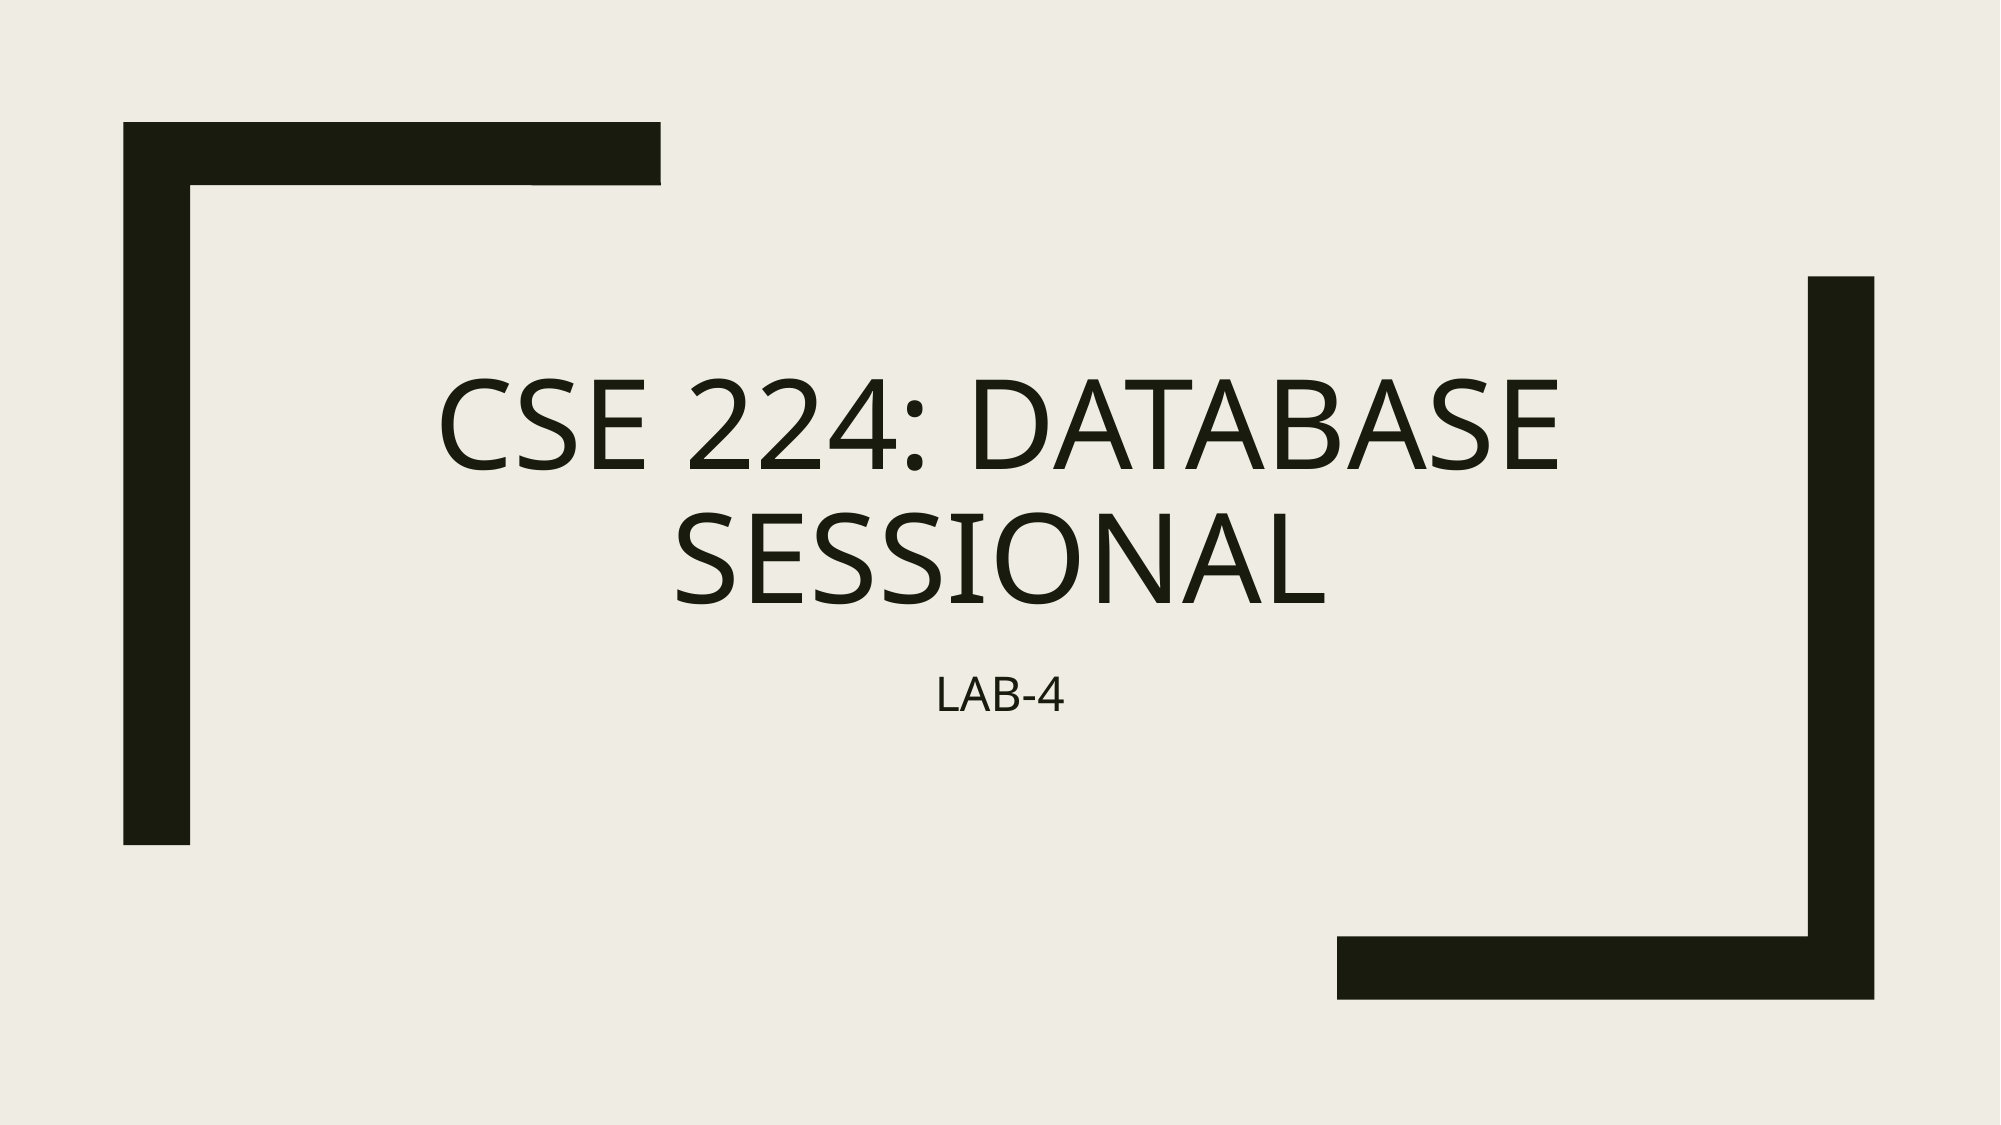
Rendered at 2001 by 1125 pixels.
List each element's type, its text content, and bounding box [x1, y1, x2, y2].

title Cse 224: Database Sessional [314, 293, 1686, 638]
subtitle LAB-4 [439, 649, 1561, 828]
